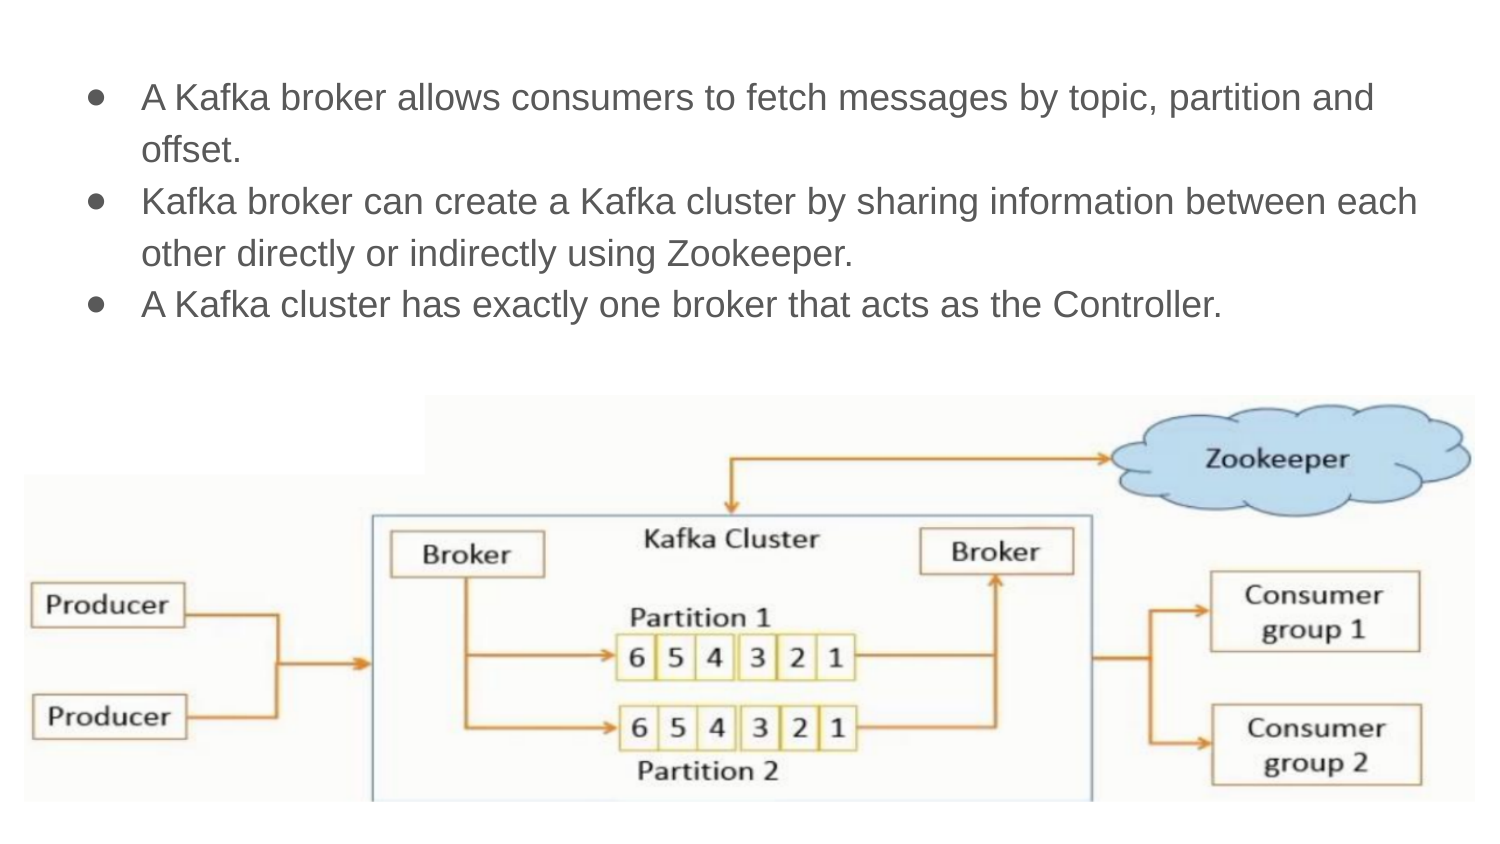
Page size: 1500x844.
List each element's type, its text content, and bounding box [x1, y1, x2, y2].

list A Kafka broker allows consumers to fetch messages by topic, partition and offset. Kafka broker can create a Kafka cluster by sharing information between each other directly or indirectly using Zookeeper. A Kafka cluster has exactly one broker that acts as the Controller. [51, 51, 1449, 371]
picture [24, 395, 1476, 802]
